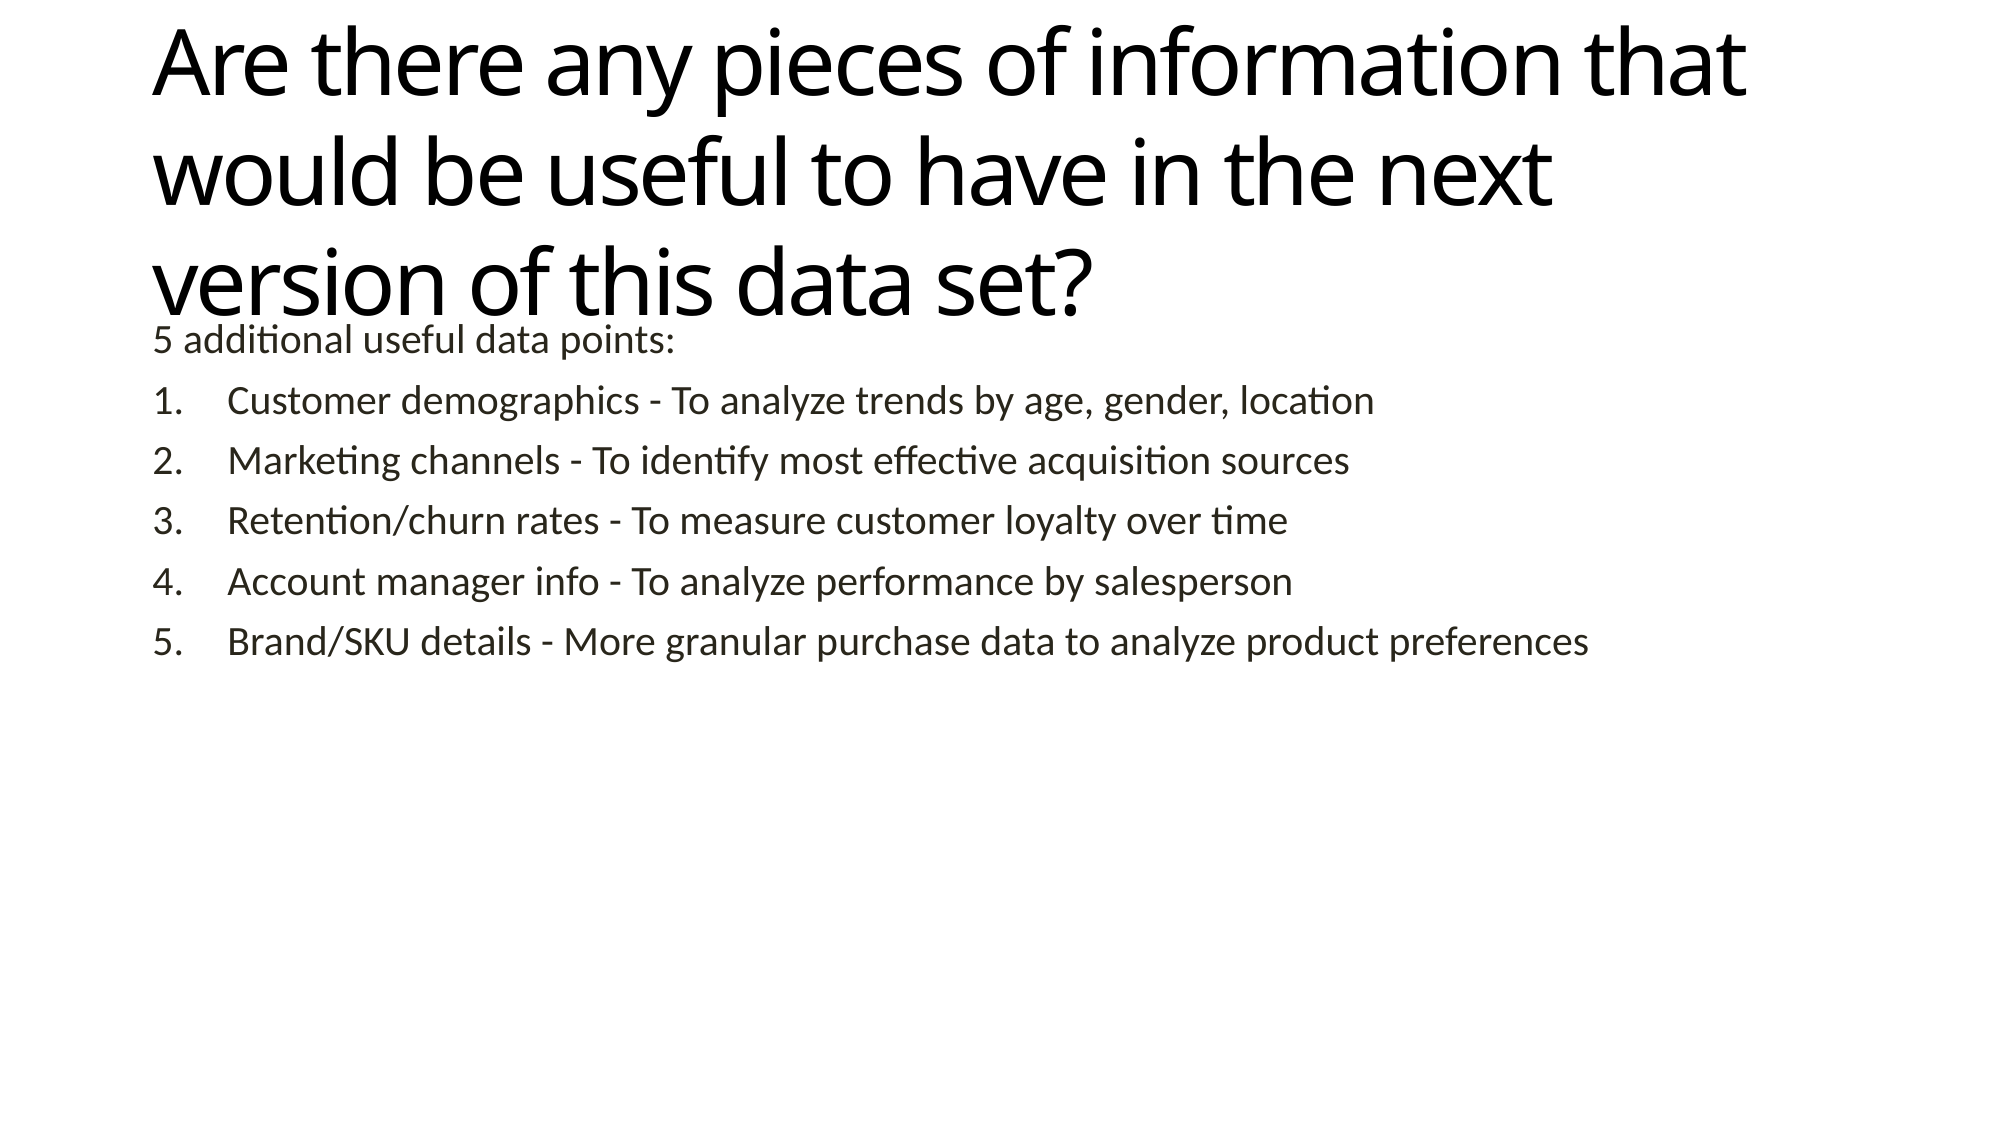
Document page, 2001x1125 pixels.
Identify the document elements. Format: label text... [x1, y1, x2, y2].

list 5 additional useful data points: Customer demographics - To analyze trends by age, gender, location Marketing channels - To identify most effective acquisition sources Retention/churn rates - To measure customer loyalty over time Account manager info - To analyze performance by salesperson Brand/SKU details - More granular purchase data to analyze product preferences [137, 304, 1863, 1019]
title Are there any pieces of information that would be useful to have in the next version of this data set? [137, 59, 1863, 278]
